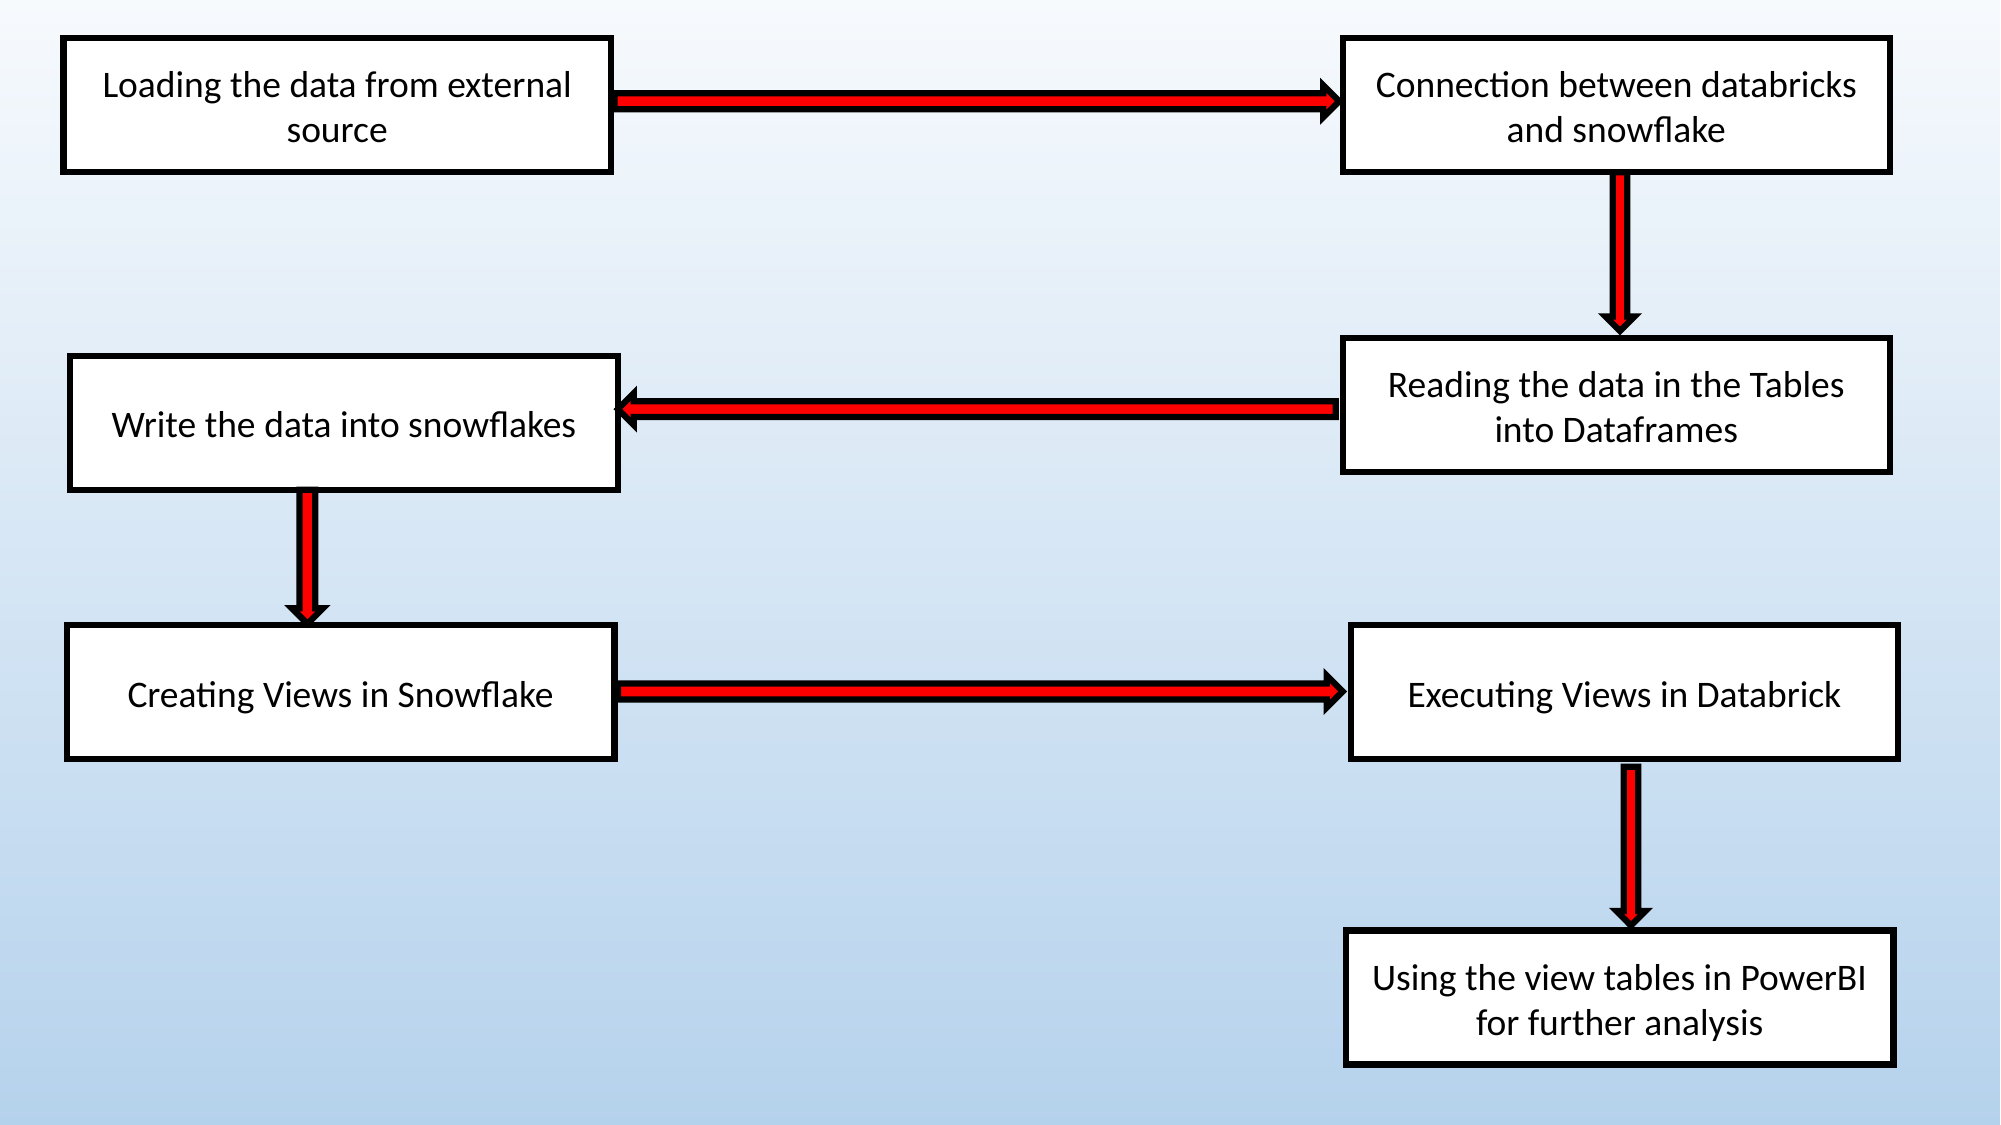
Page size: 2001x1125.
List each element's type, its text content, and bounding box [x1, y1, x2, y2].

text_box [616, 390, 1337, 428]
text_box Creating Views in Snowflake [66, 624, 615, 760]
text_box Using the view tables in PowerBI for further analysis [1345, 930, 1895, 1066]
text_box [1602, 171, 1637, 333]
text_box Write the data into snowflakes [69, 355, 619, 491]
text_box Reading the data in the Tables into Dataframes [1342, 337, 1891, 473]
text_box Loading the data from external source [62, 37, 612, 173]
text_box [613, 82, 1341, 120]
text_box [1614, 765, 1649, 928]
text_box Connection between databricks and snowflake [1342, 37, 1891, 173]
text_box Executing Views in Databrick [1350, 624, 1899, 760]
text_box [289, 488, 326, 626]
text_box [616, 673, 1345, 710]
